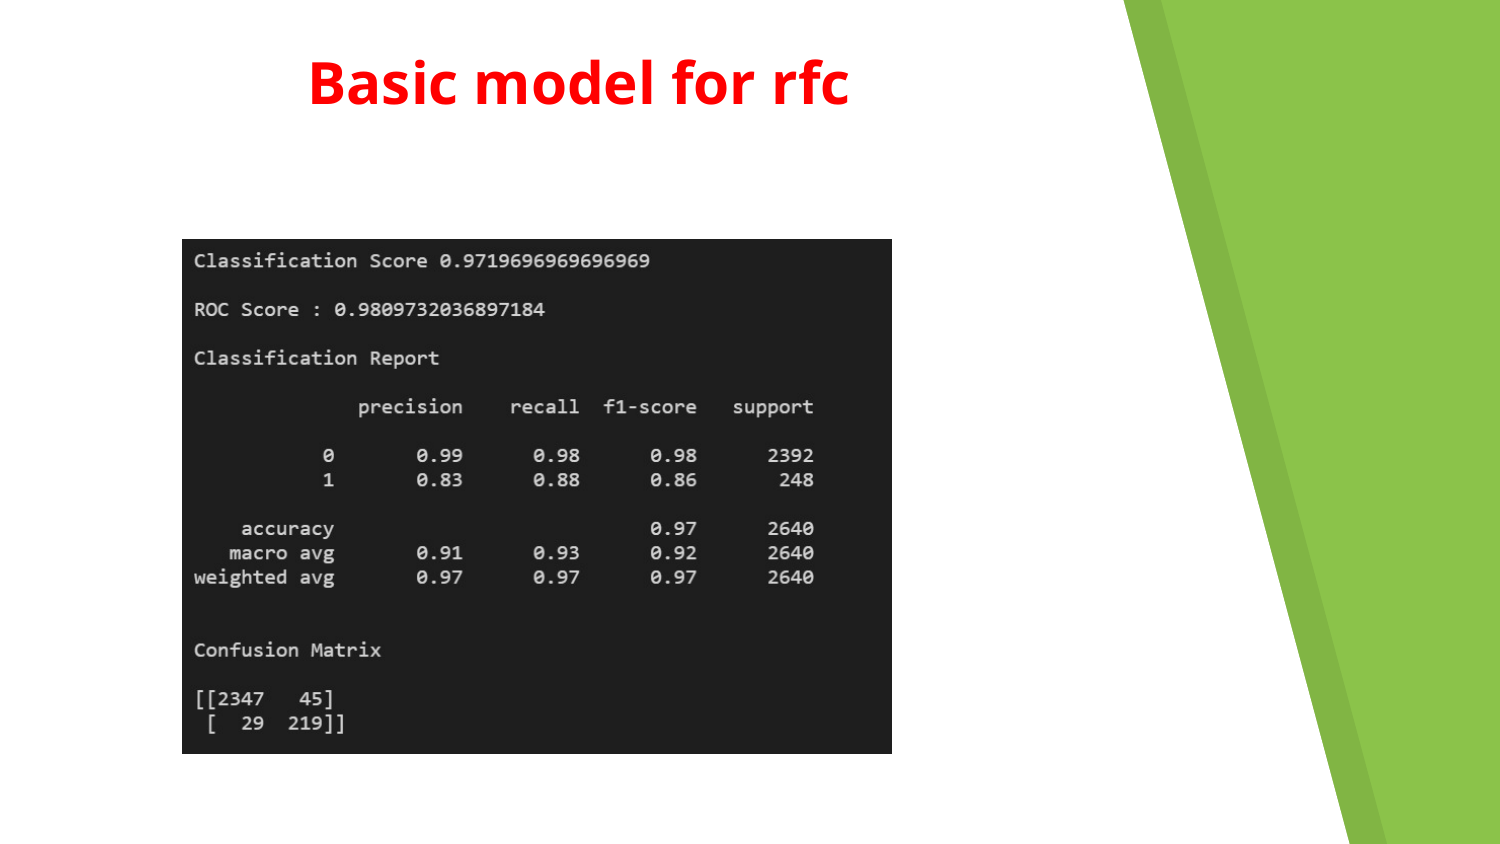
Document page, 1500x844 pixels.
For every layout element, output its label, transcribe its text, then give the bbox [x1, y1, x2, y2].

title Basic model for rfc [142, 51, 1016, 131]
picture [182, 239, 892, 754]
